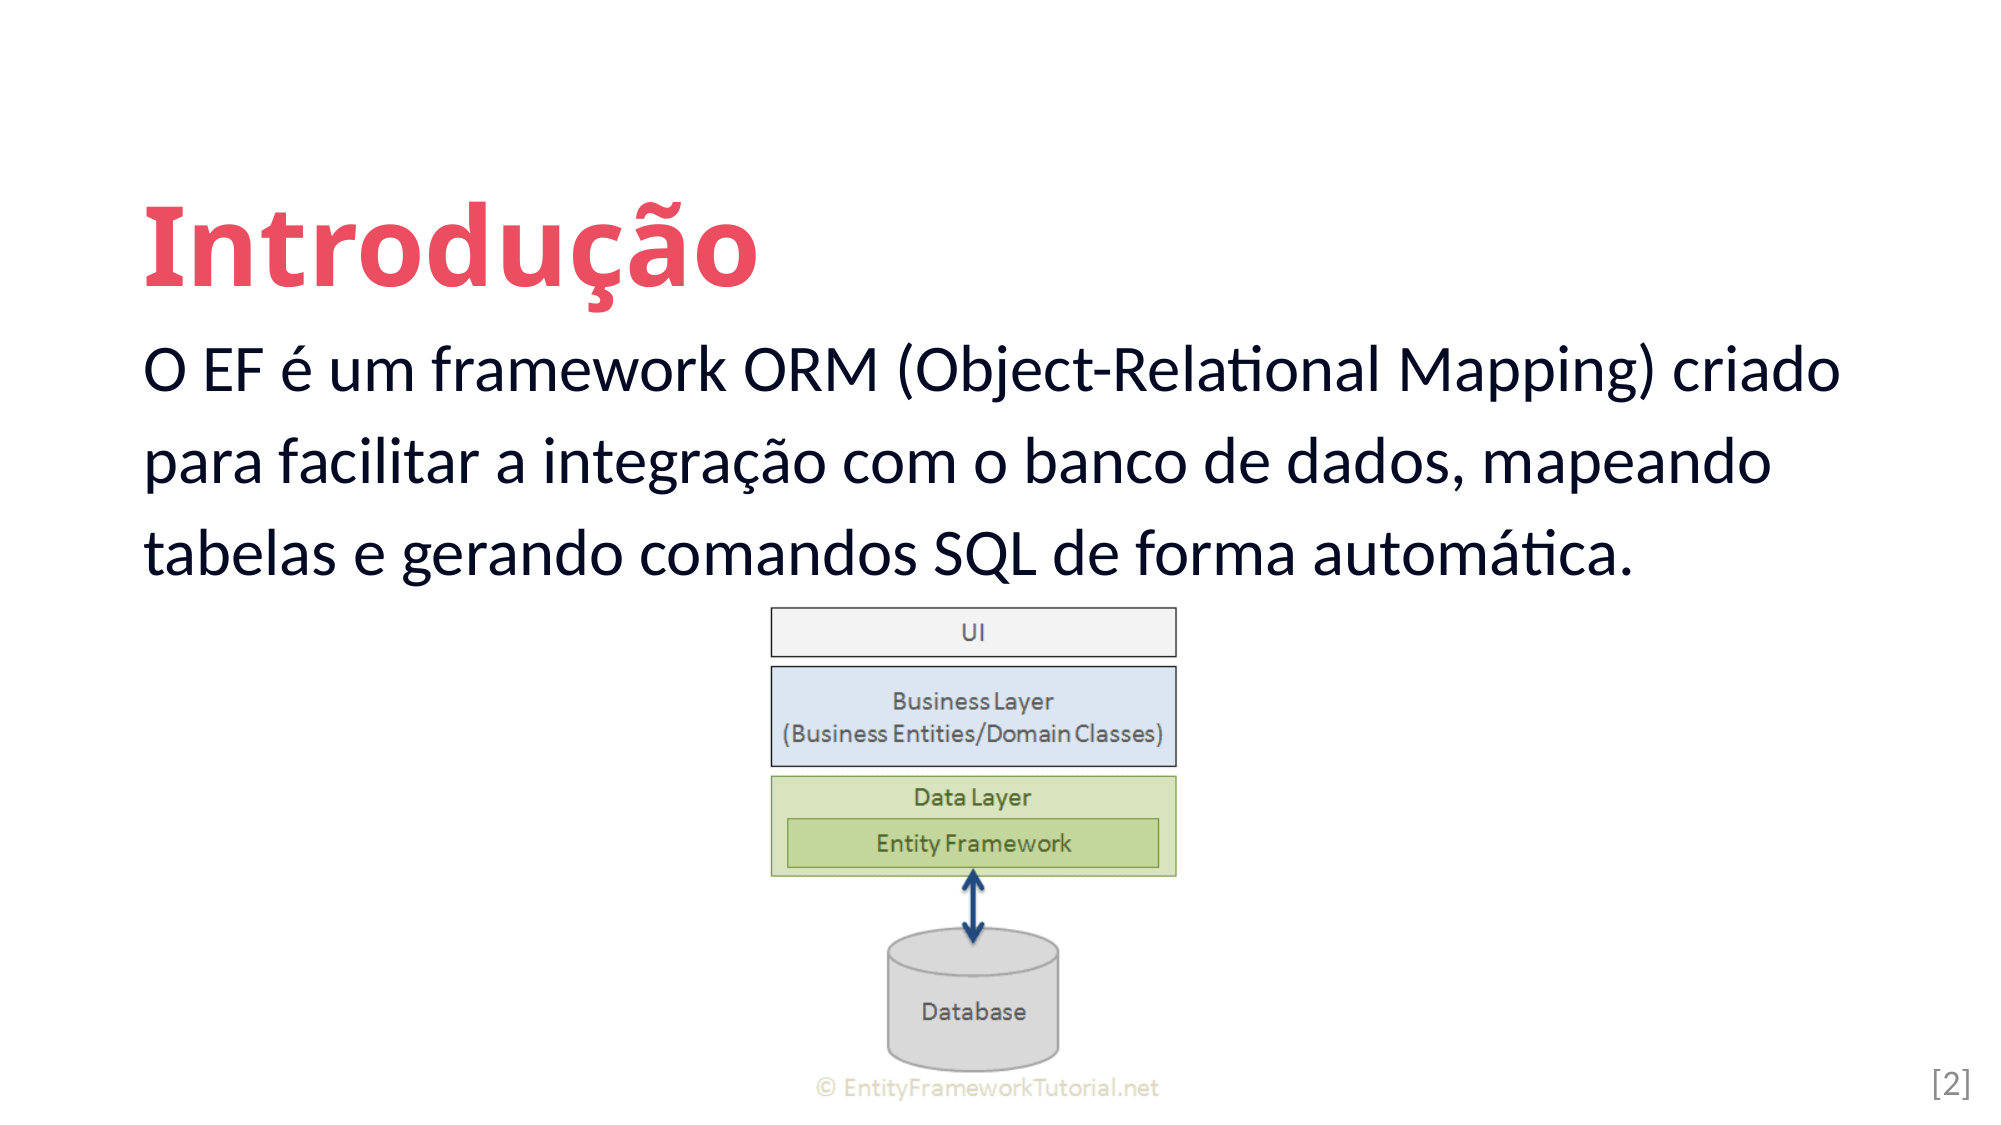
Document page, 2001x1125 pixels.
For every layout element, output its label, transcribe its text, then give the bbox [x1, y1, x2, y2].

text_box Introdução [123, 139, 1878, 324]
text_box O EF é um framework ORM (Object-Relational Mapping) criado para facilitar a integração com o banco de dados, mapeando tabelas e gerando comandos SQL de forma automática. [123, 324, 1877, 824]
picture [766, 600, 1183, 1105]
slide_number [2] [1871, 1038, 1992, 1125]
